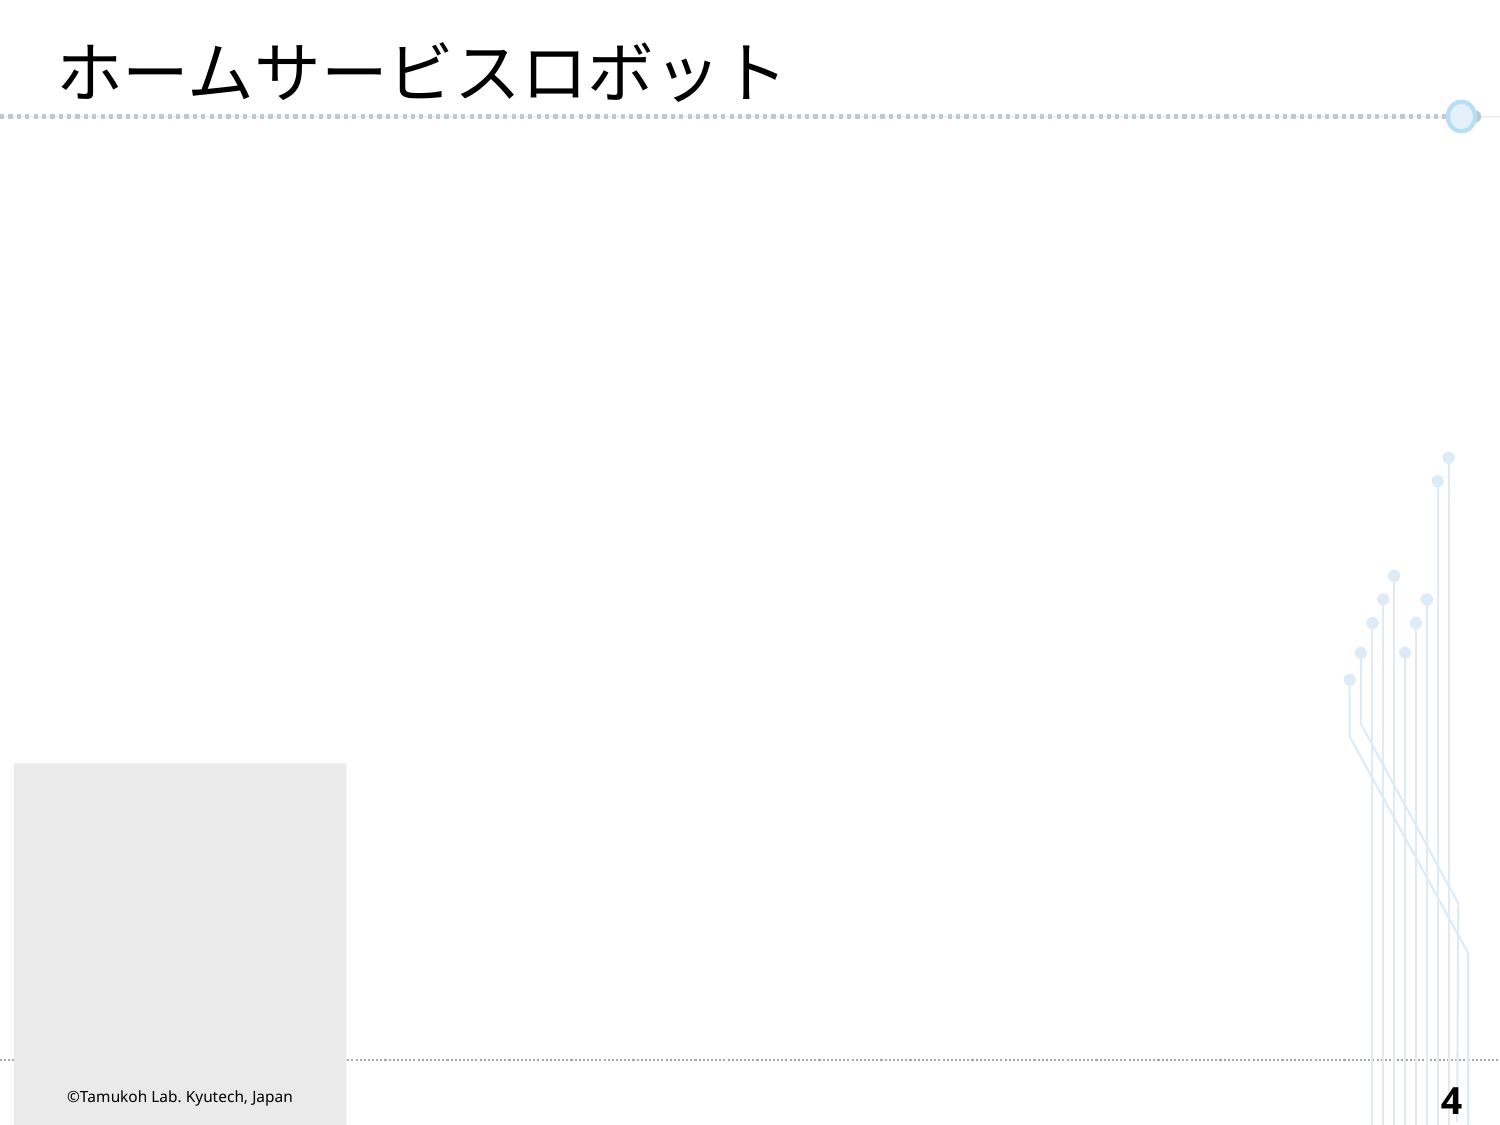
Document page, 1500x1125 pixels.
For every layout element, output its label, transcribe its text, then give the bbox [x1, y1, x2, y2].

slide_number 3 [1403, 1081, 1500, 1124]
title ホームサービスロボット [41, 23, 1459, 114]
footer ©Tamukoh Lab. Kyutech, Japan [13, 1078, 347, 1110]
